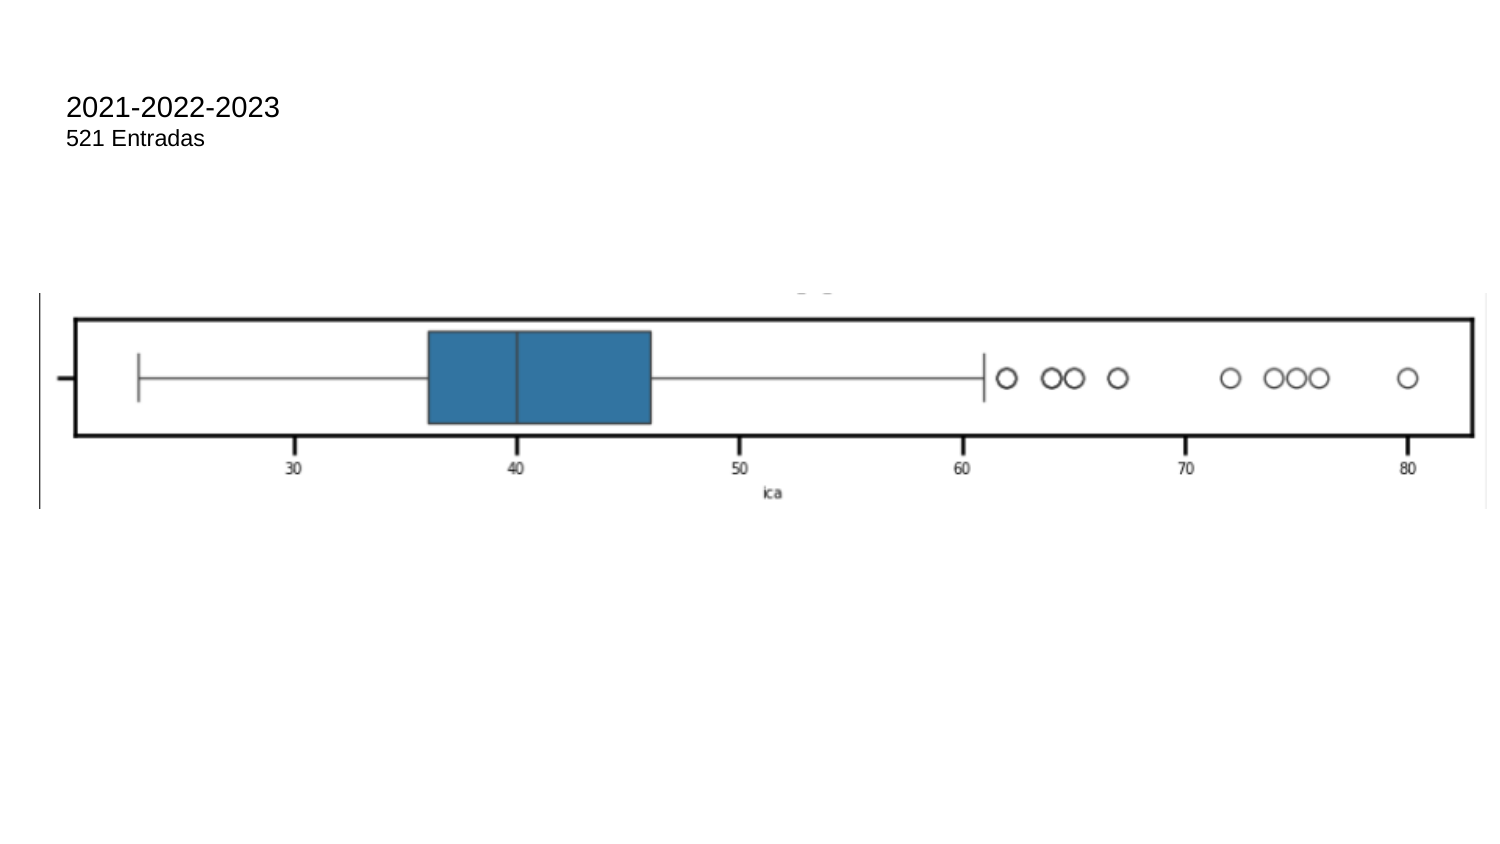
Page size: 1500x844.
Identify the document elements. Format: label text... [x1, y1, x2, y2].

picture [39, 292, 1487, 510]
title 2021-2022-2023 521 Entradas [51, 72, 1449, 167]
